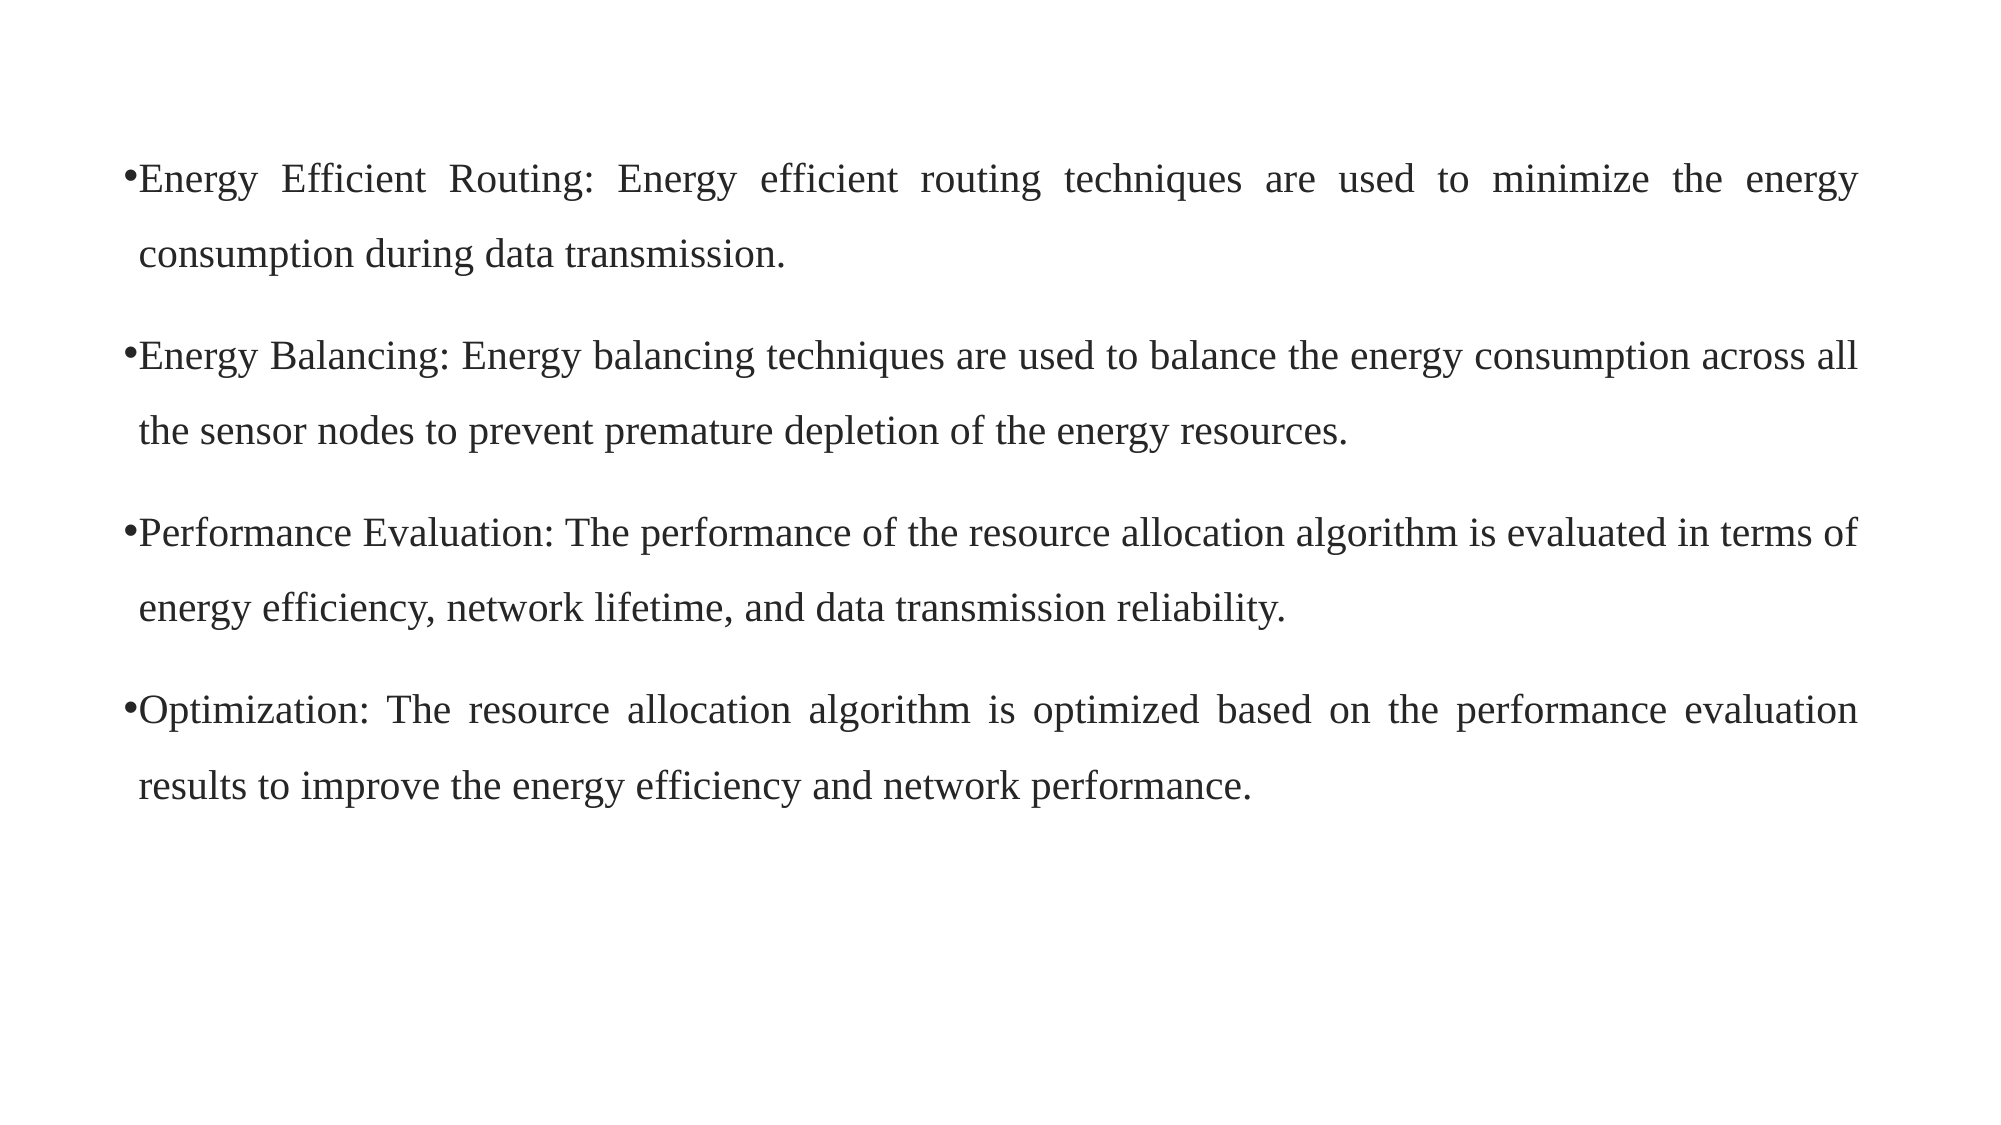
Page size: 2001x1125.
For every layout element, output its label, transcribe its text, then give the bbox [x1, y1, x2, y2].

list Energy Efficient Routing: Energy efficient routing techniques are used to minimize the energy consumption during data transmission. Energy Balancing: Energy balancing techniques are used to balance the energy consumption across all the sensor nodes to prevent premature depletion of the energy resources. Performance Evaluation: The performance of the resource allocation algorithm is evaluated in terms of energy efficiency, network lifetime, and data transmission reliability. Optimization: The resource allocation algorithm is optimized based on the performance evaluation results to improve the energy efficiency and network performance. [108, 117, 1876, 948]
